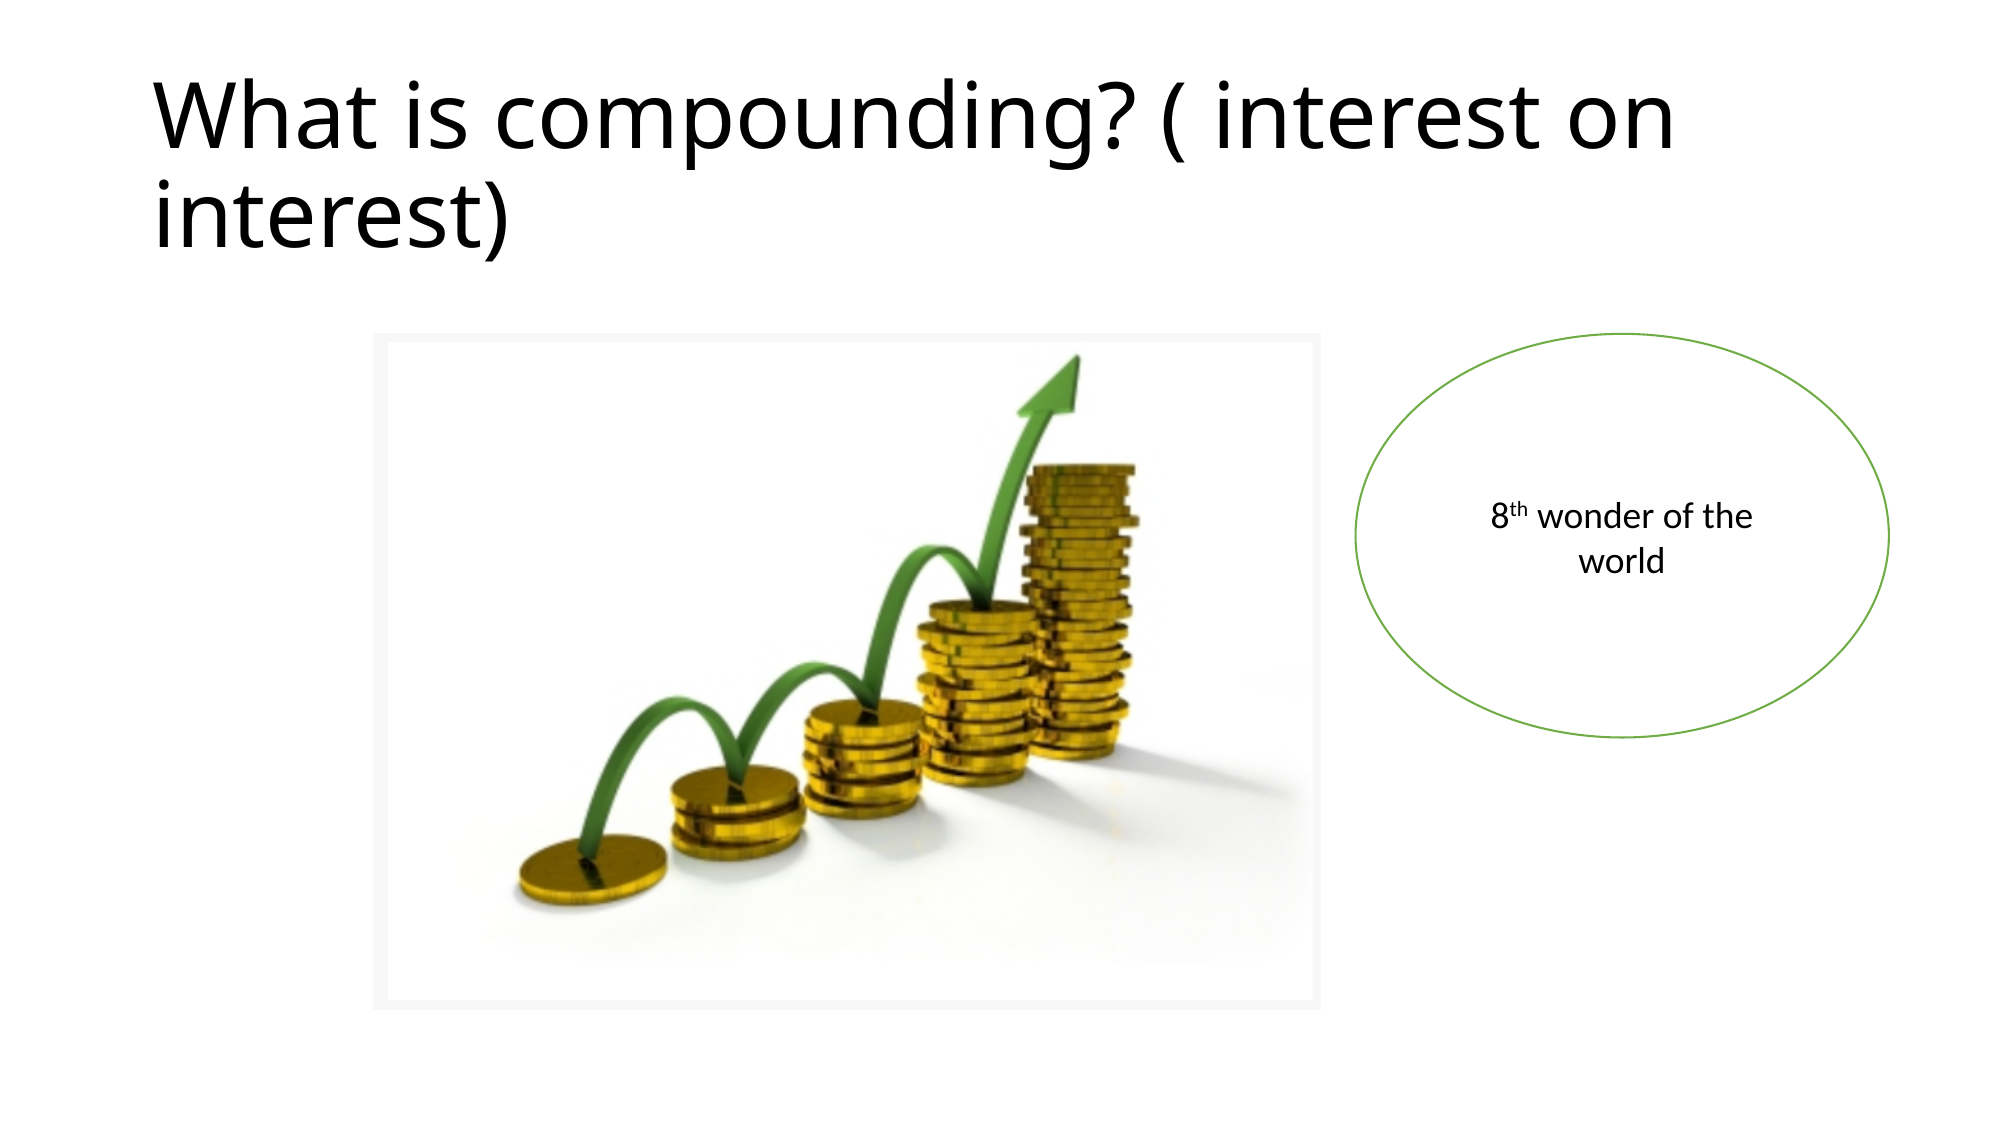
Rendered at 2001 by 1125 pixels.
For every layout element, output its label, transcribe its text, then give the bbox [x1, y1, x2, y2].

picture [373, 333, 1321, 1010]
text_box 8th wonder of the world [1354, 332, 1890, 739]
title What is compounding? ( interest on interest) [137, 59, 1863, 278]
